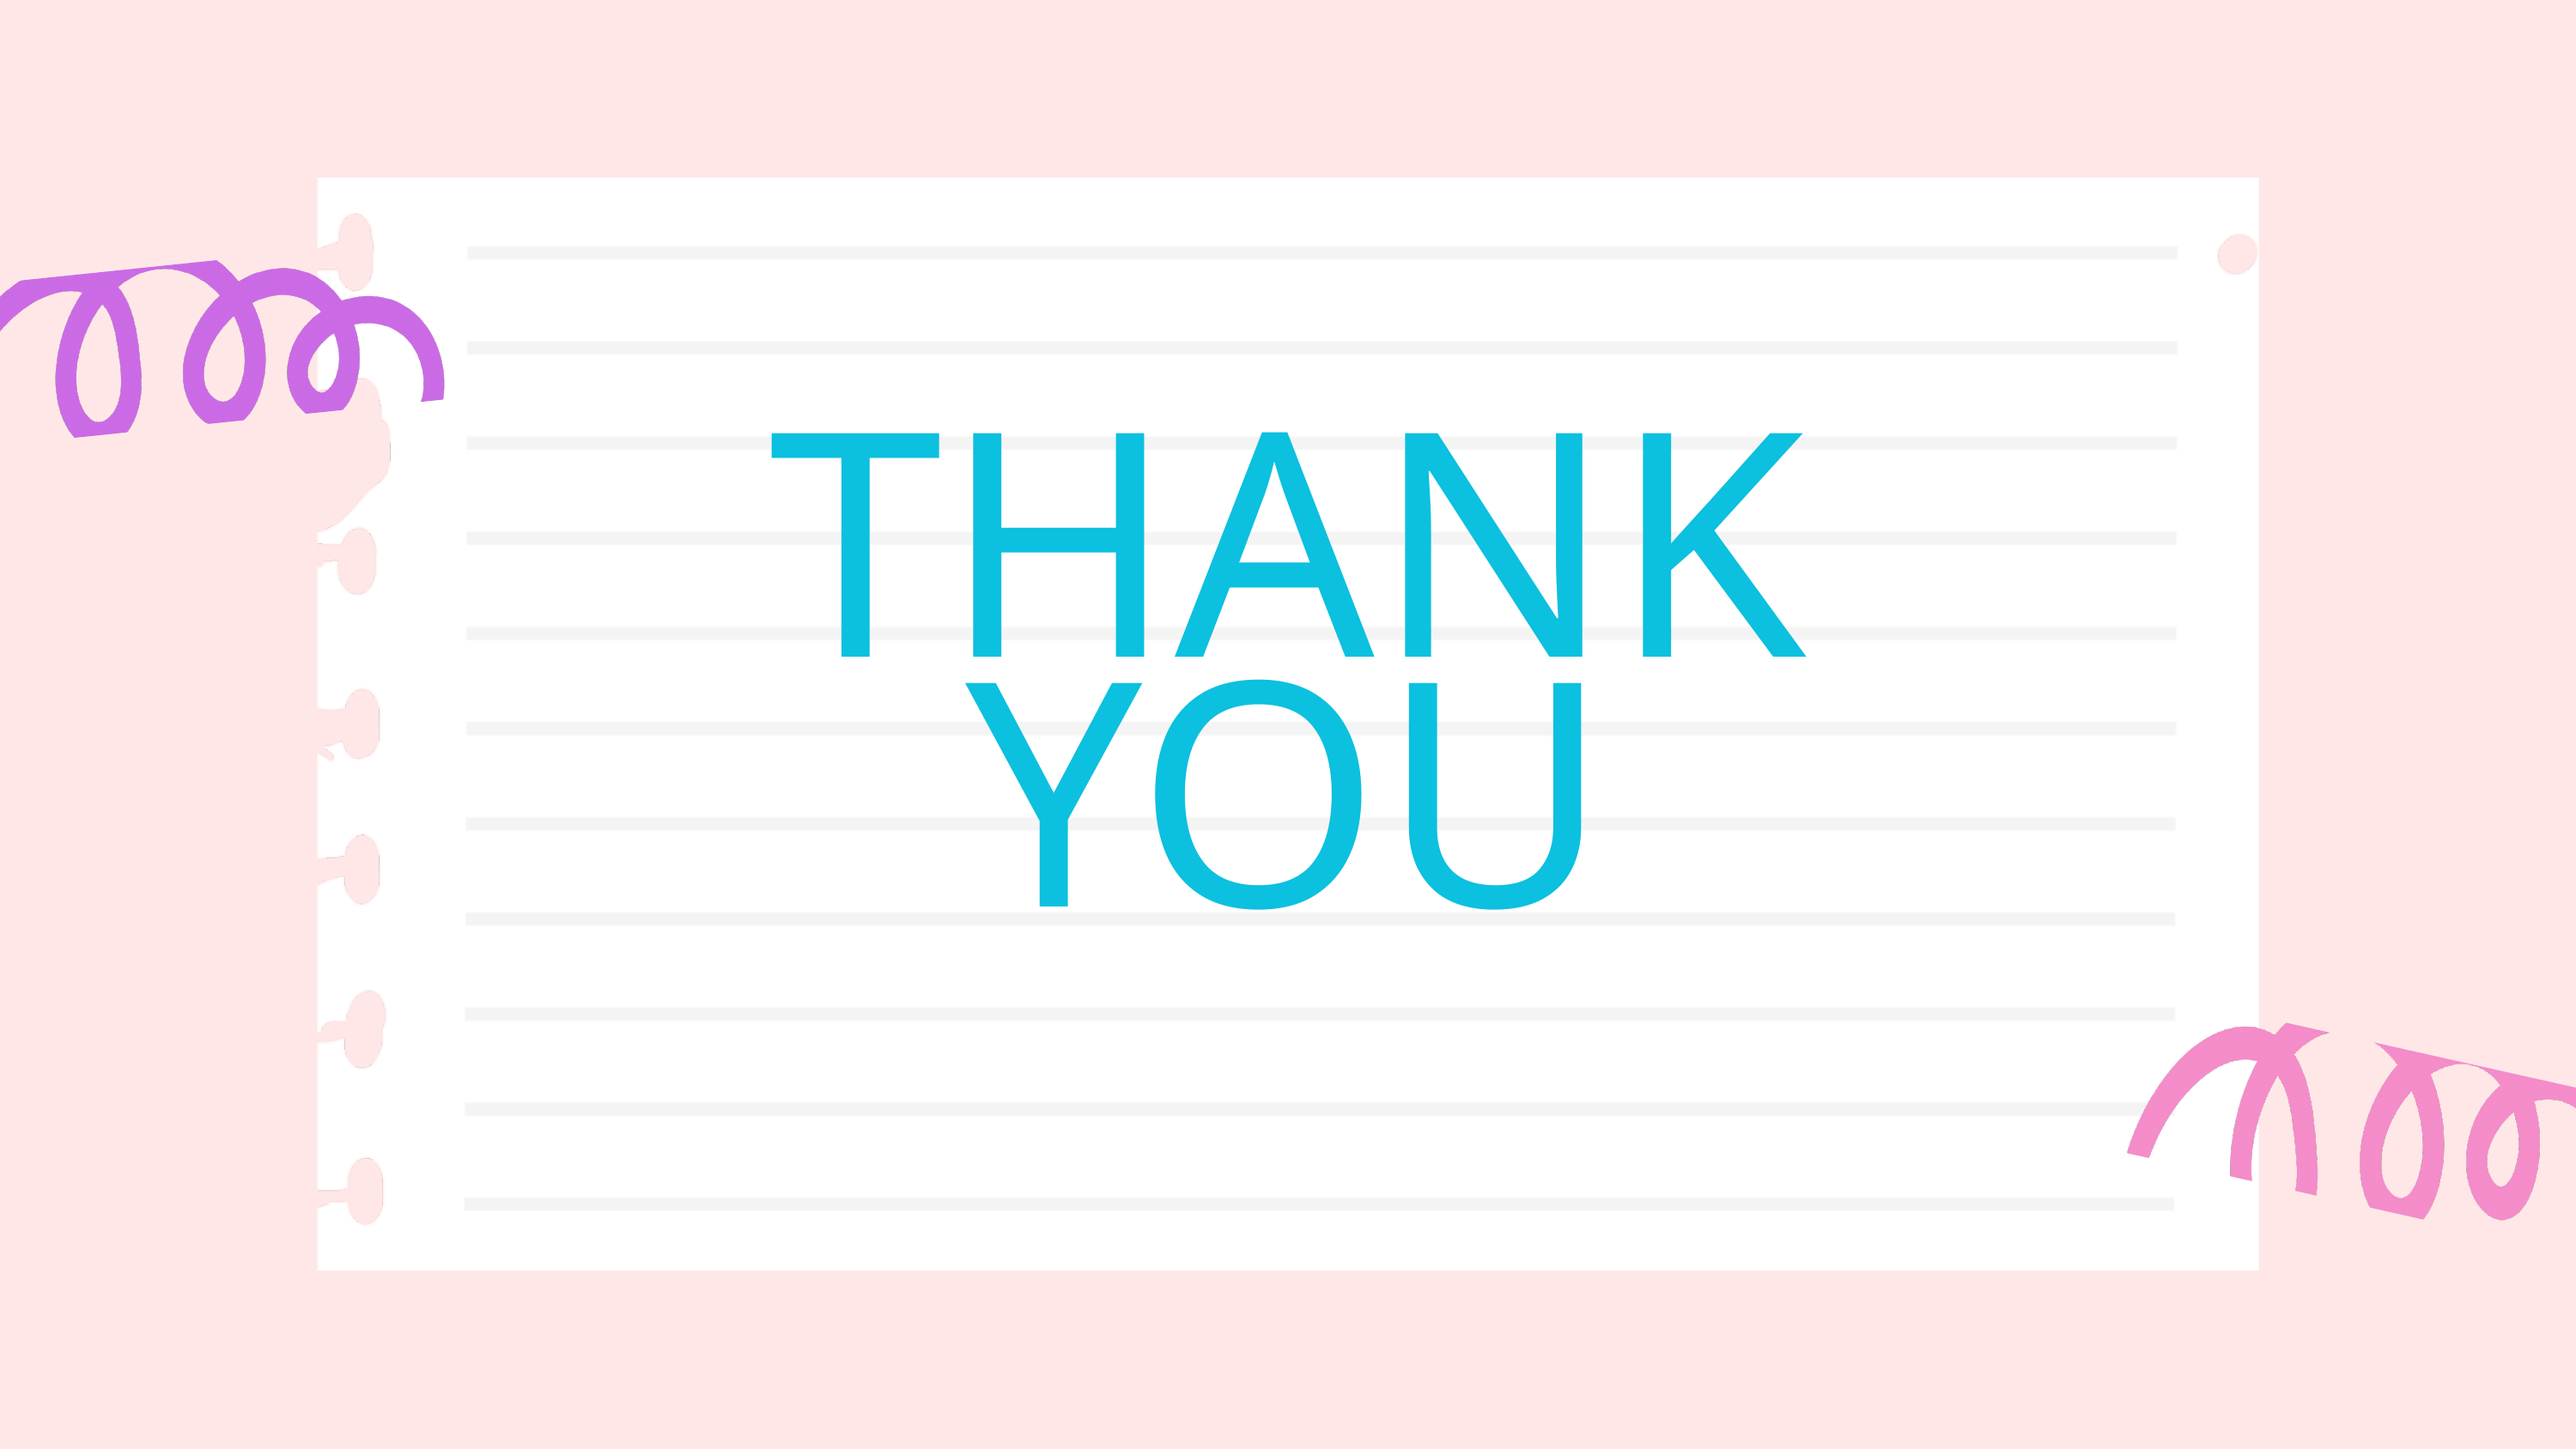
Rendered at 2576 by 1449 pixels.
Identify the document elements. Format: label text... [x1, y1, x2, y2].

text_box THANK YOU [556, 469, 2020, 970]
text_box [2113, 991, 2576, 1254]
text_box [317, 178, 2259, 1270]
text_box [0, 237, 451, 446]
